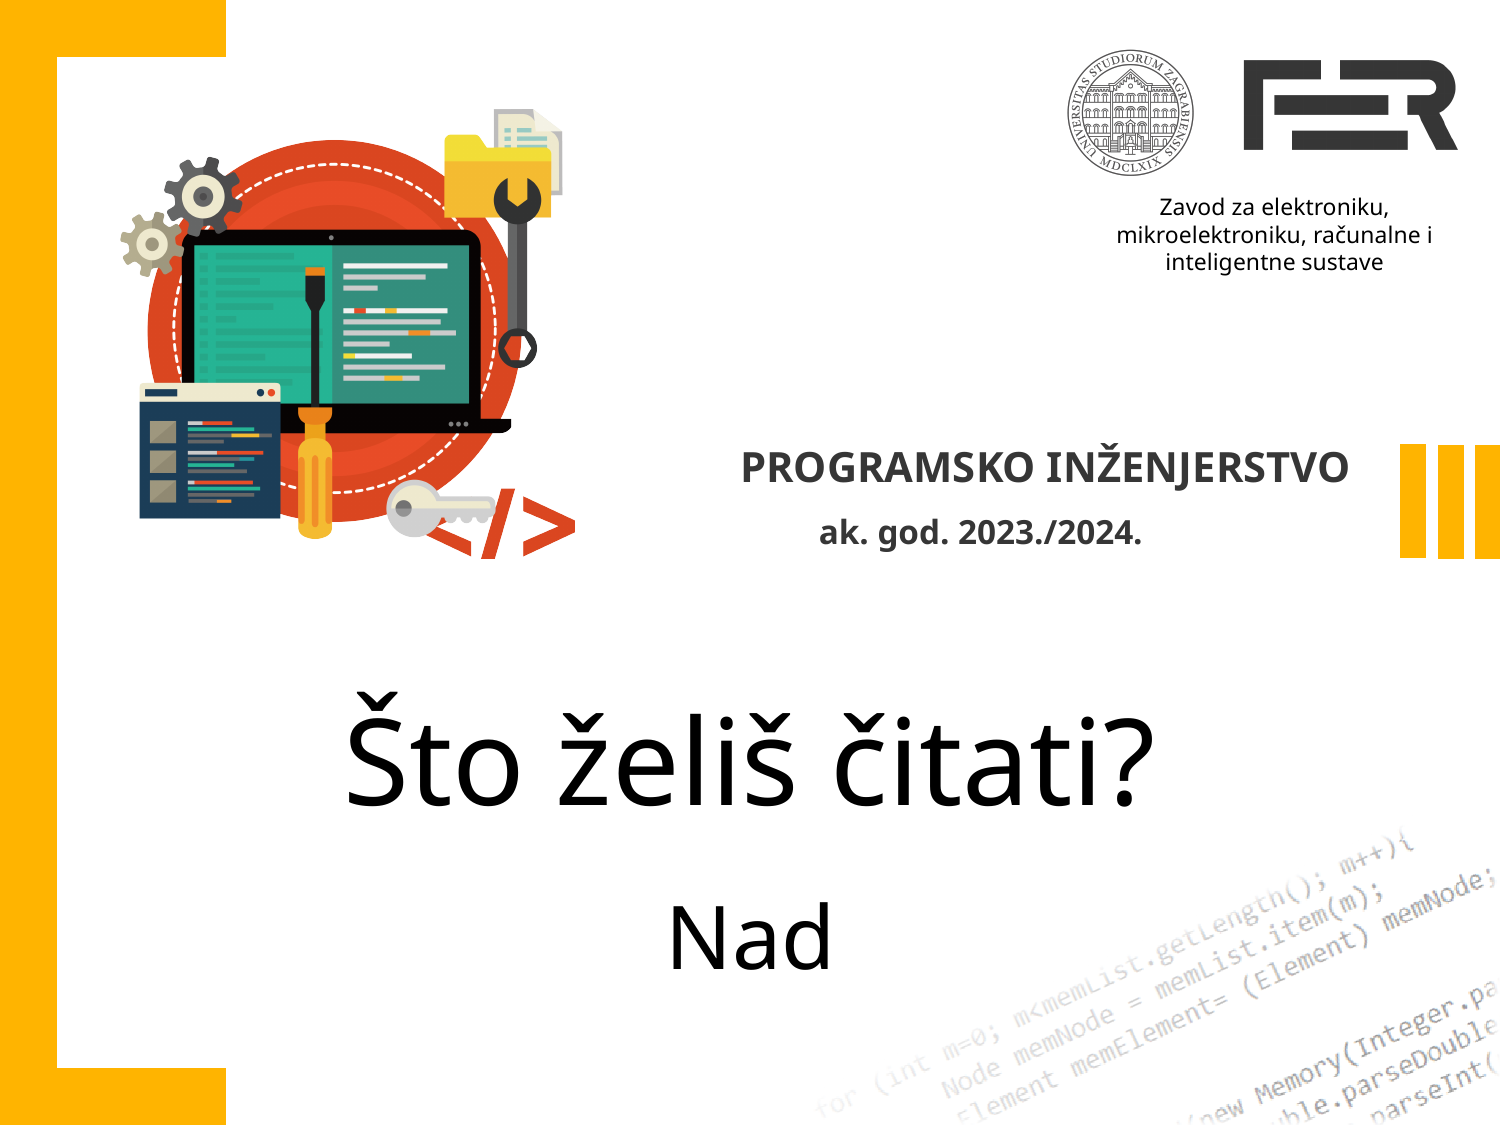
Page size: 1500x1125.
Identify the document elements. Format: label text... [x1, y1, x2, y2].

picture [1061, 44, 1199, 181]
title Što želiš čitati? Nad [112, 604, 1388, 997]
picture [120, 109, 575, 559]
slide_number 11 [818, 1076, 1480, 1114]
picture [827, 806, 1484, 1111]
